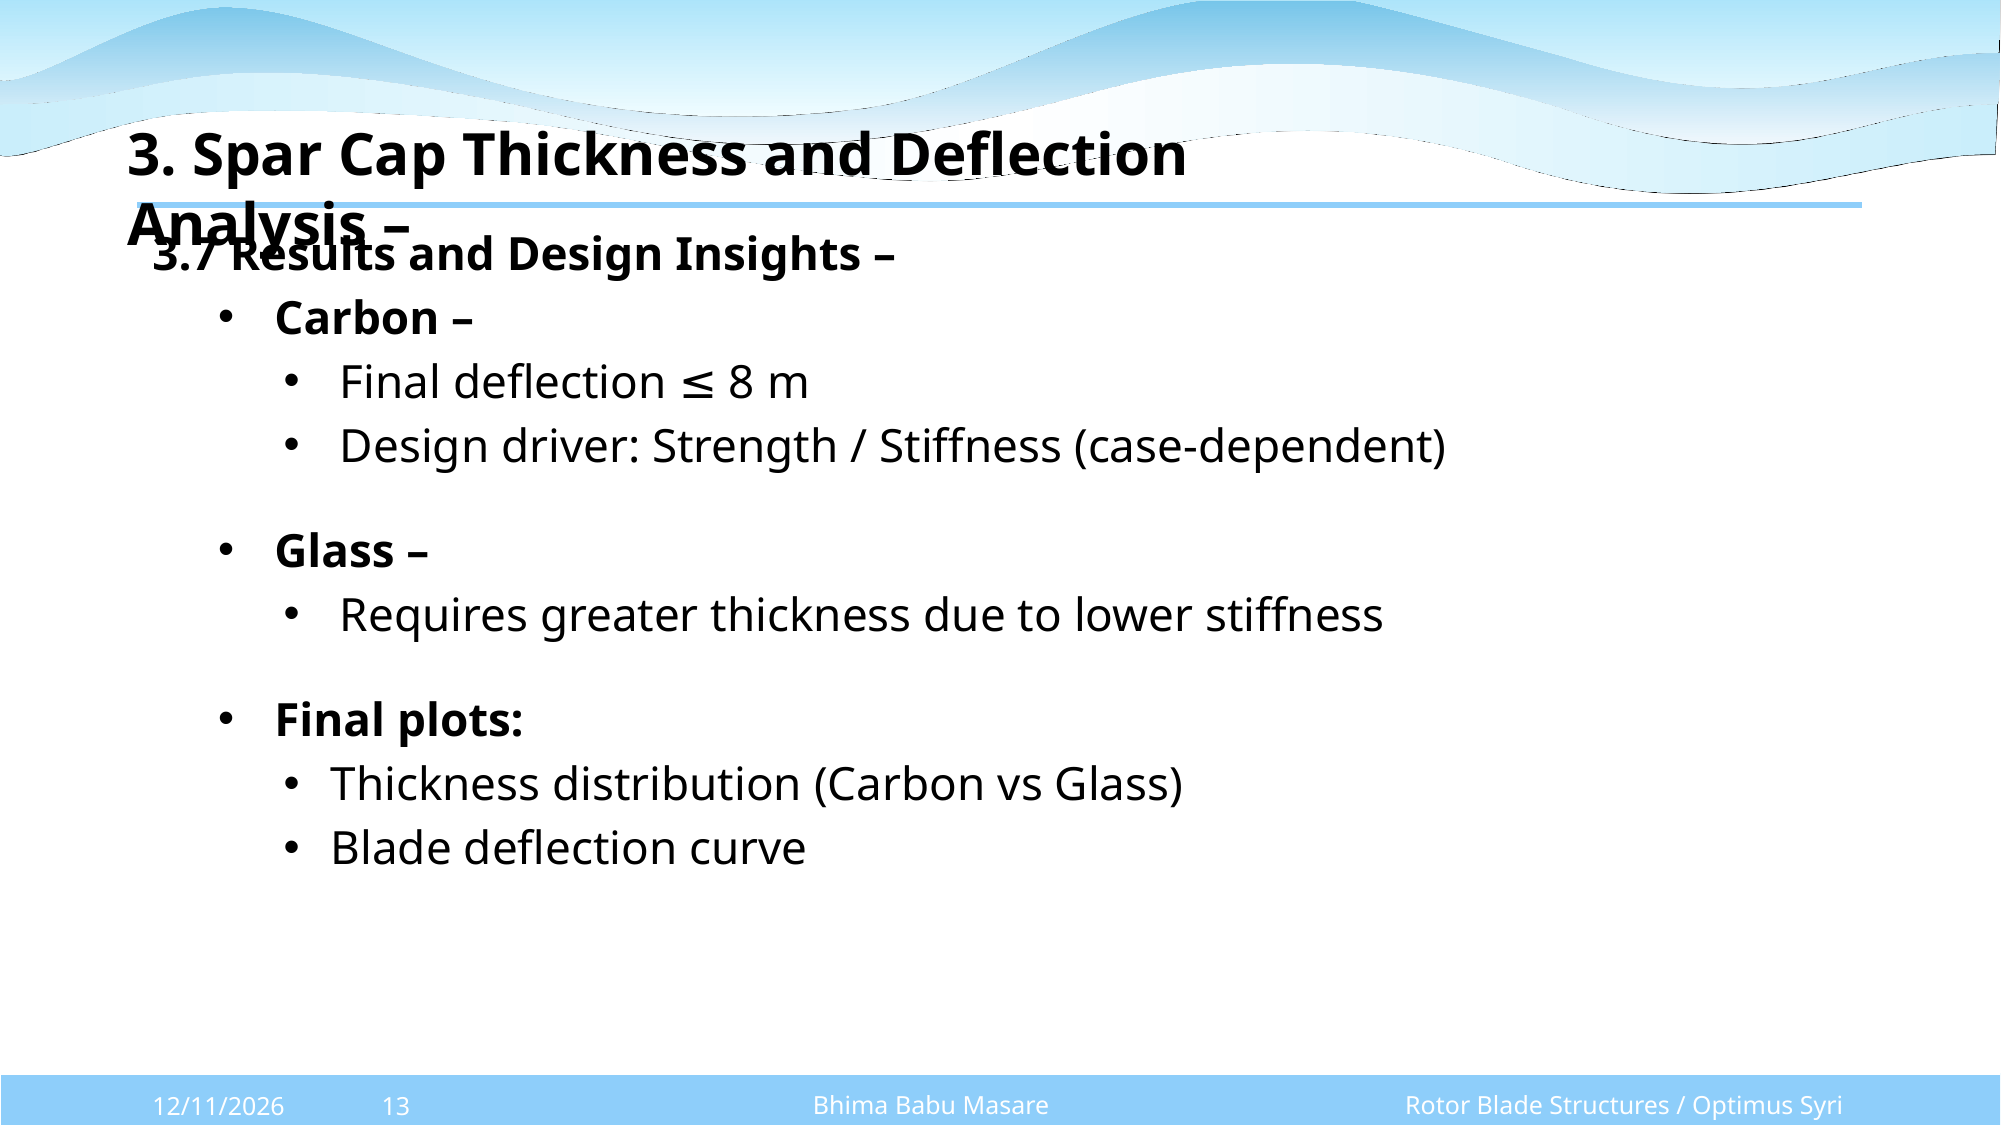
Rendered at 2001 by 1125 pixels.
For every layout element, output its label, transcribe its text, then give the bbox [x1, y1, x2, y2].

list Bhima Babu Masare [472, 1076, 1391, 1125]
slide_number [137, 1077, 319, 1125]
footer Rotor Blade Structures / Optimus Syria [1391, 1076, 1863, 1125]
text_box 3.7 Results and Design Insights – Carbon – Final deflection ≤ 8 m Design driver: Strength / Stiffness (case-dependent) Glass – Requires greater thickness due to lower stiffness Final plots: Thickness distribution (Carbon vs Glass) Blade deflection curve [137, 216, 1735, 960]
text_box 3. Spar Cap Thickness and Deflection Analysis – [112, 109, 1448, 265]
slide_number 13 [319, 1077, 472, 1125]
